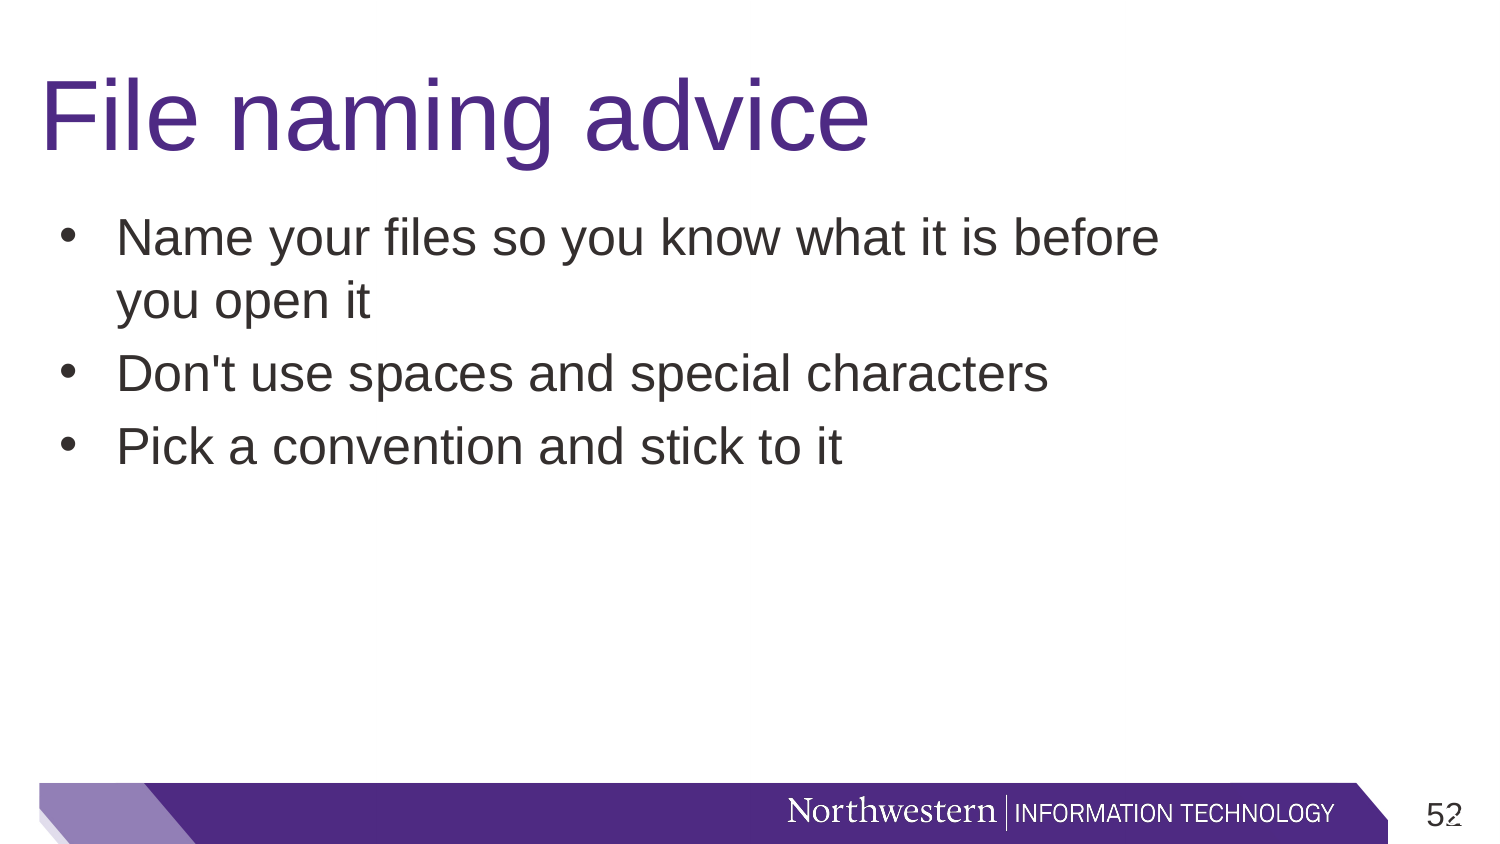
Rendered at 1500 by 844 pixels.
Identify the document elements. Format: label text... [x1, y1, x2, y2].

slide_number 51 [1137, 793, 1488, 838]
text_box Name your files so you know what it is before you open it Don't use spaces and special characters Pick a convention and stick to it [44, 196, 1225, 527]
title File naming advice [24, 16, 1475, 205]
picture [2, 1, 1500, 844]
